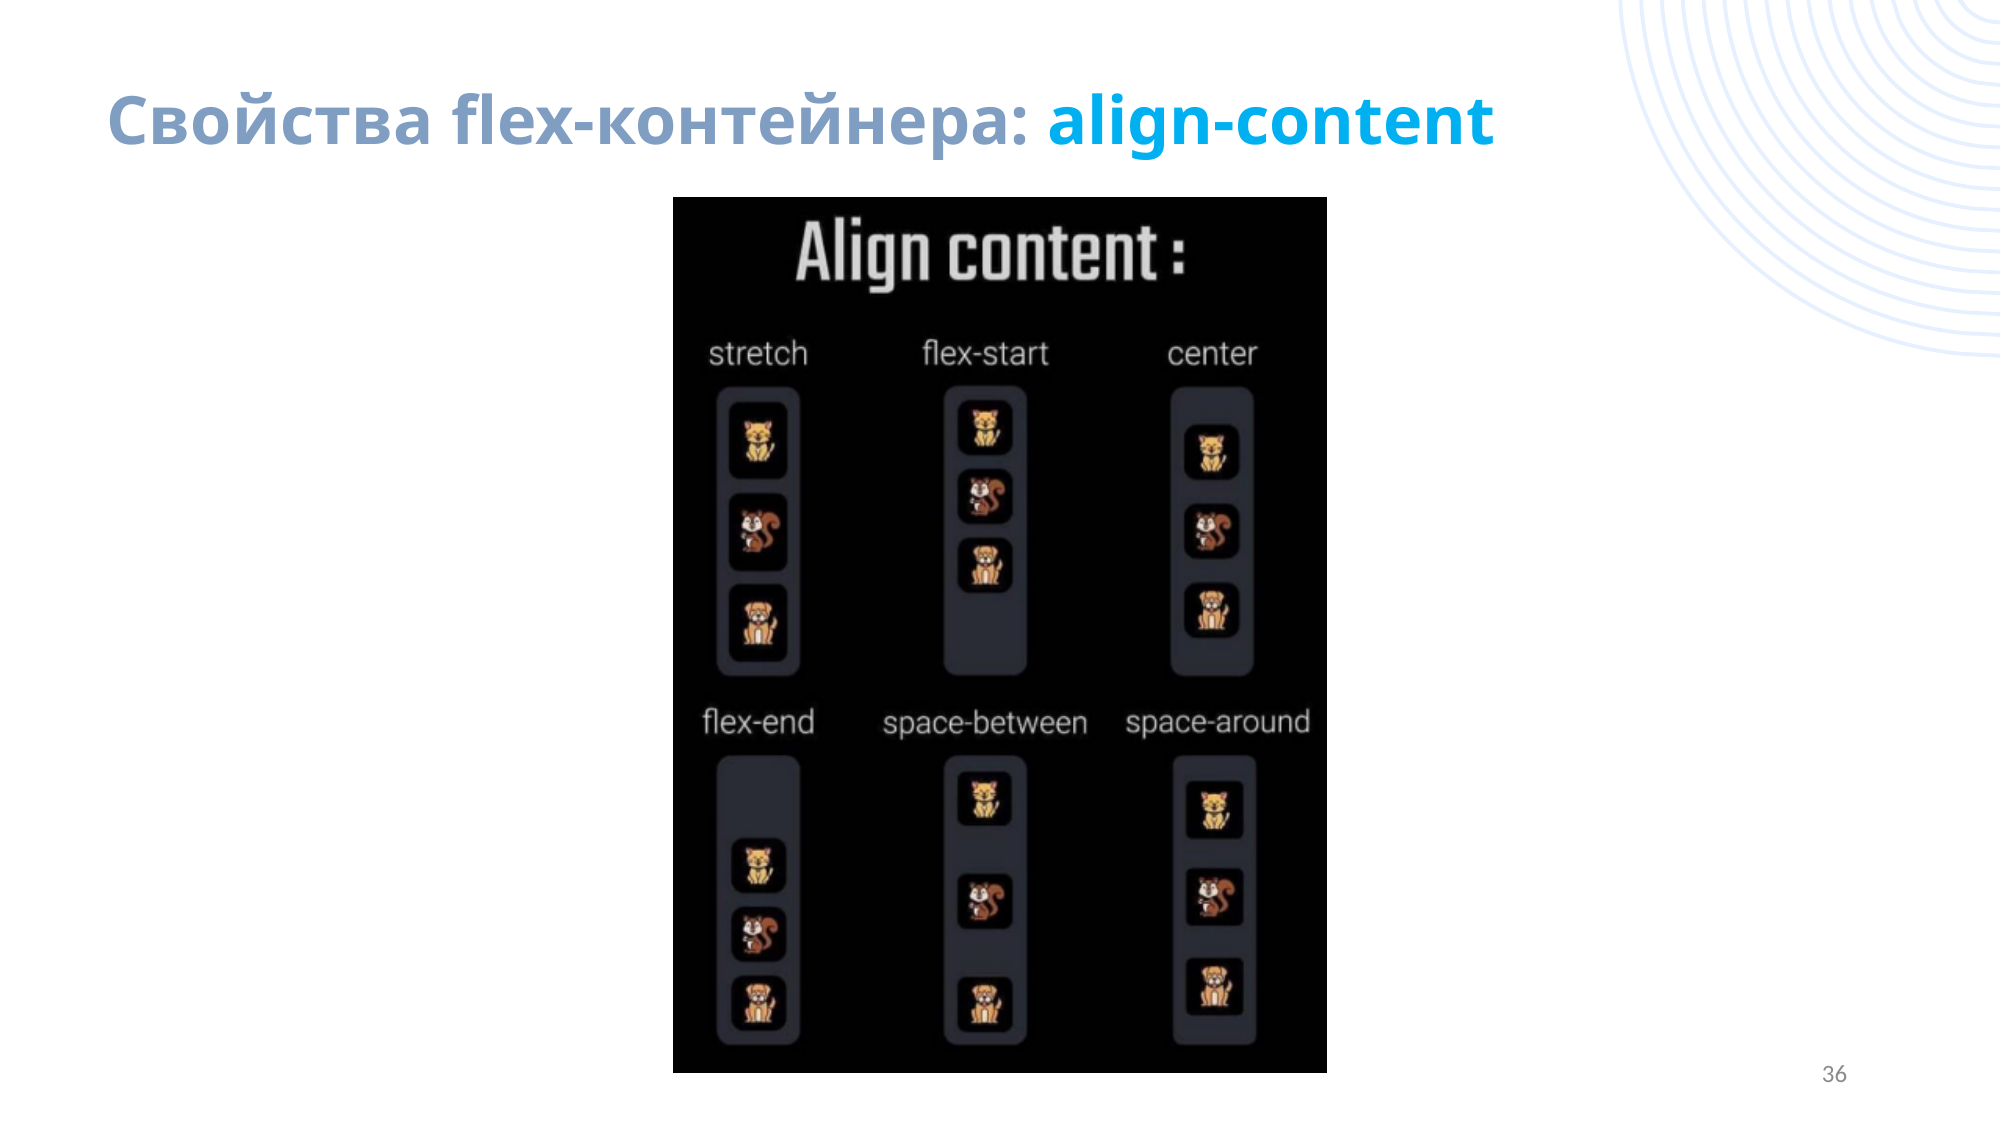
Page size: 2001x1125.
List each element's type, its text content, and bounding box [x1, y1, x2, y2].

picture [673, 197, 1327, 1073]
slide_number 36 [1412, 1042, 1863, 1103]
title Свойства flex-контейнера: align-content [91, 72, 1692, 163]
